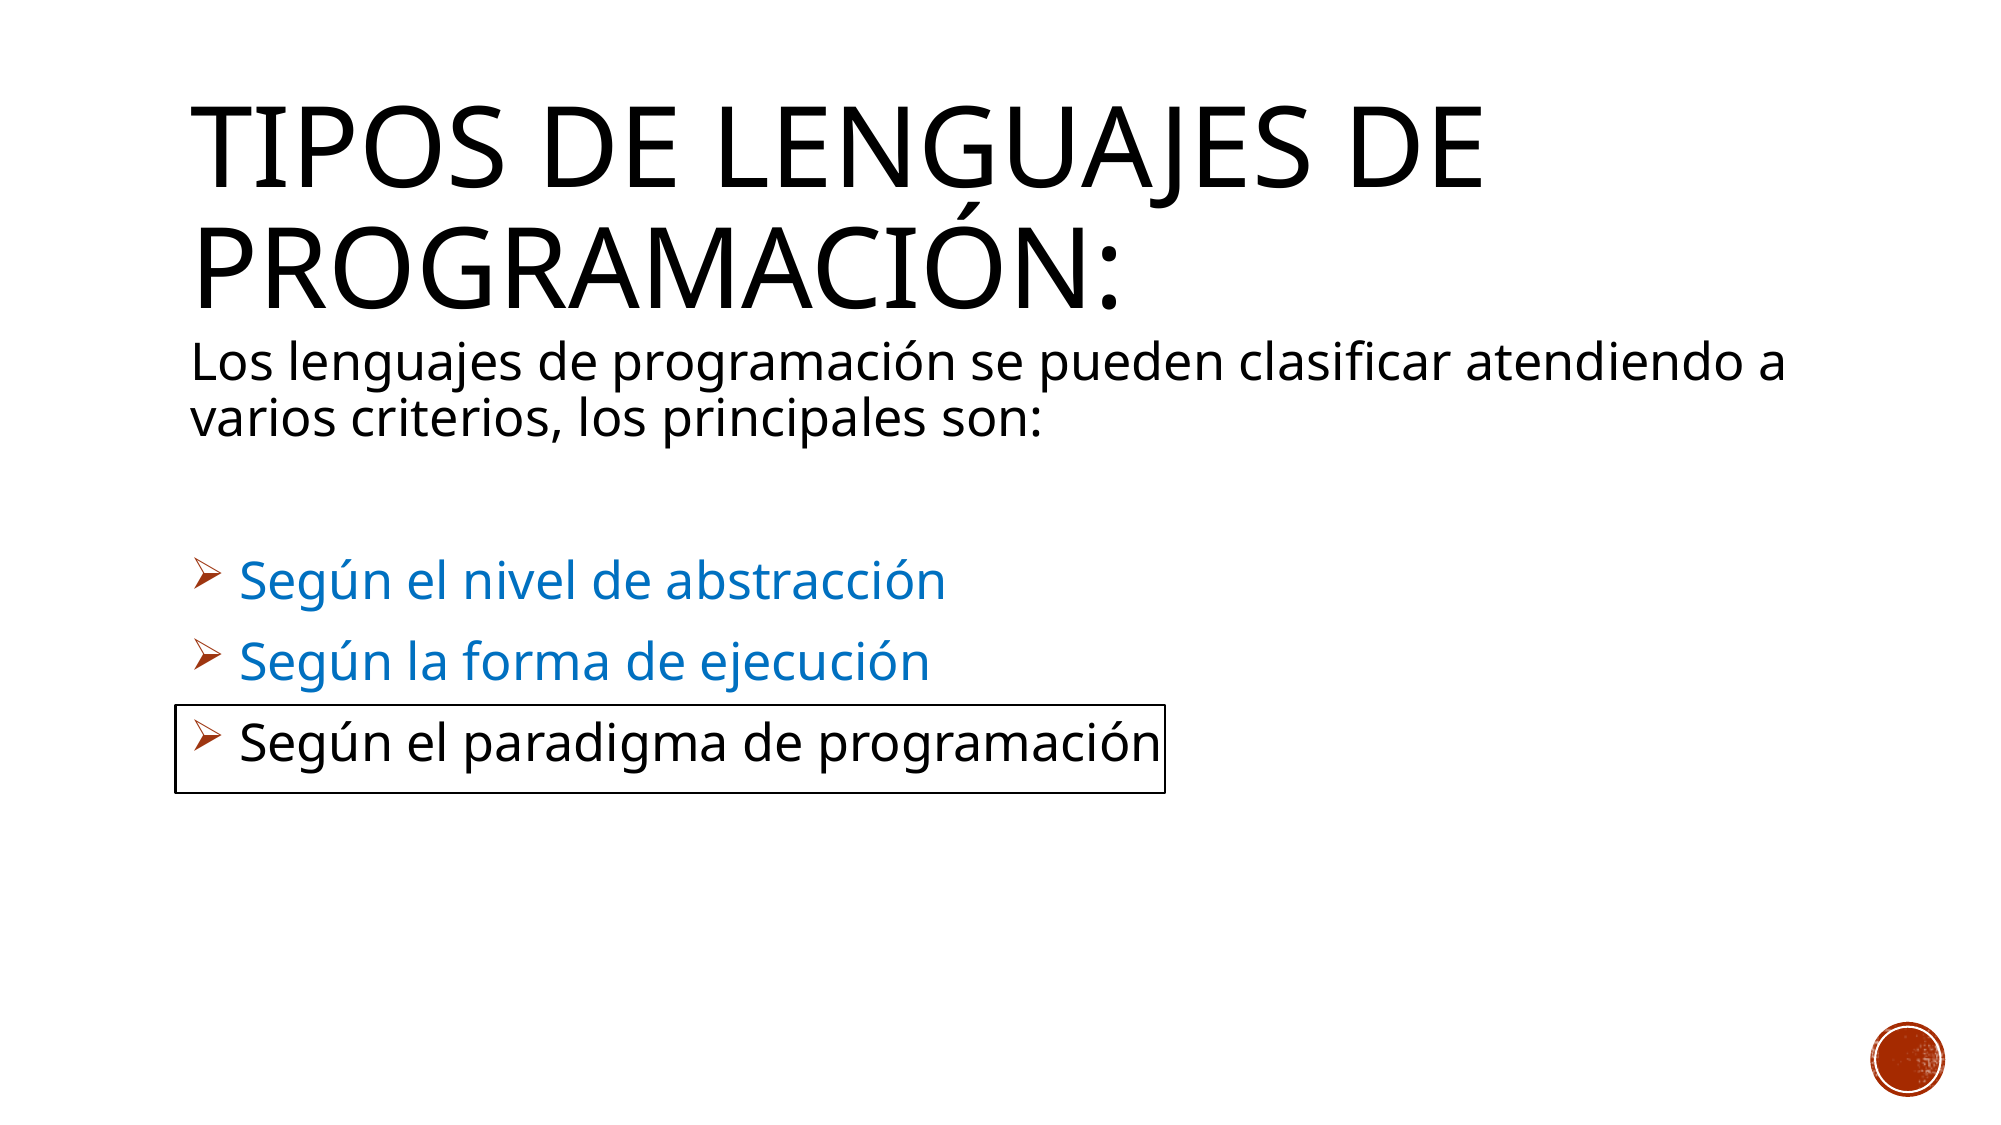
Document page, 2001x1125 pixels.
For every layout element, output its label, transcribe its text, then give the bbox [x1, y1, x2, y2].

text_box [174, 704, 1166, 794]
list Los lenguajes de programación se pueden clasificar atendiendo a varios criterios, los principales son: Según el nivel de abstracción Según la forma de ejecución Según el paradigma de programación [175, 328, 1826, 1013]
title Tipos de lenguajes de programación: [175, 79, 1826, 328]
